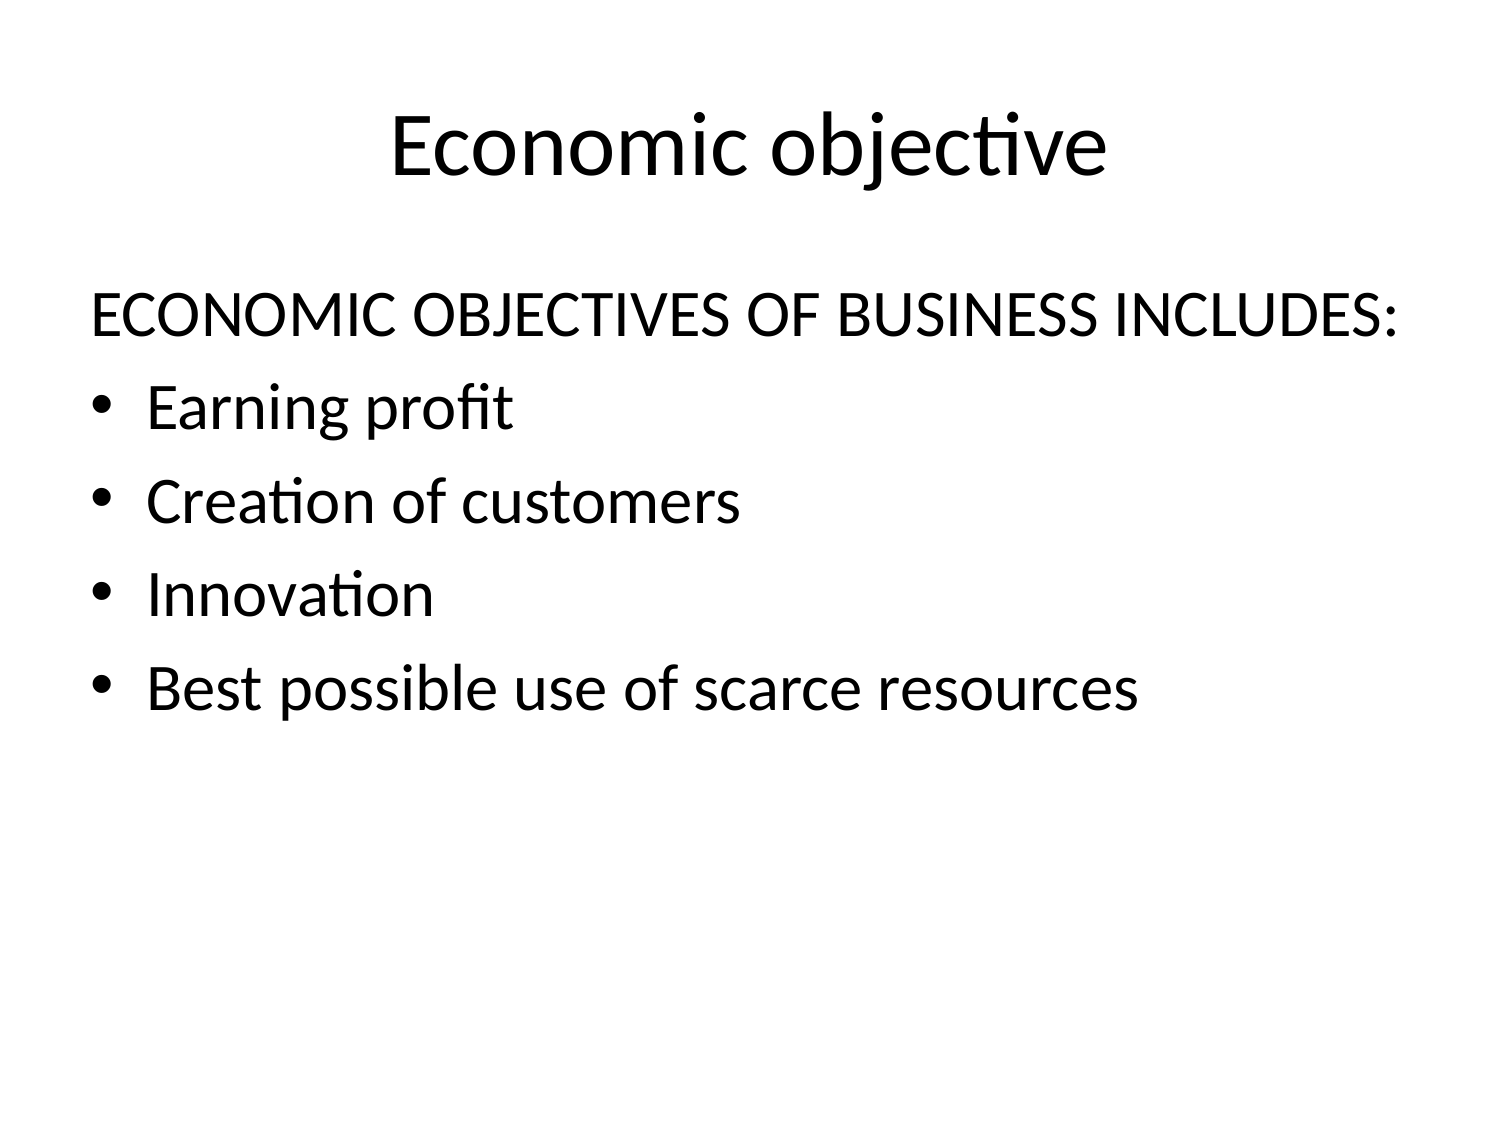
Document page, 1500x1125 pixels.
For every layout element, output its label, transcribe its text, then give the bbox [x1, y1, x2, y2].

title Economic objective [75, 45, 1425, 233]
list ECONOMIC OBJECTIVES OF BUSINESS INCLUDES: Earning profit Creation of customers Innovation Best possible use of scarce resources [75, 262, 1425, 1005]
